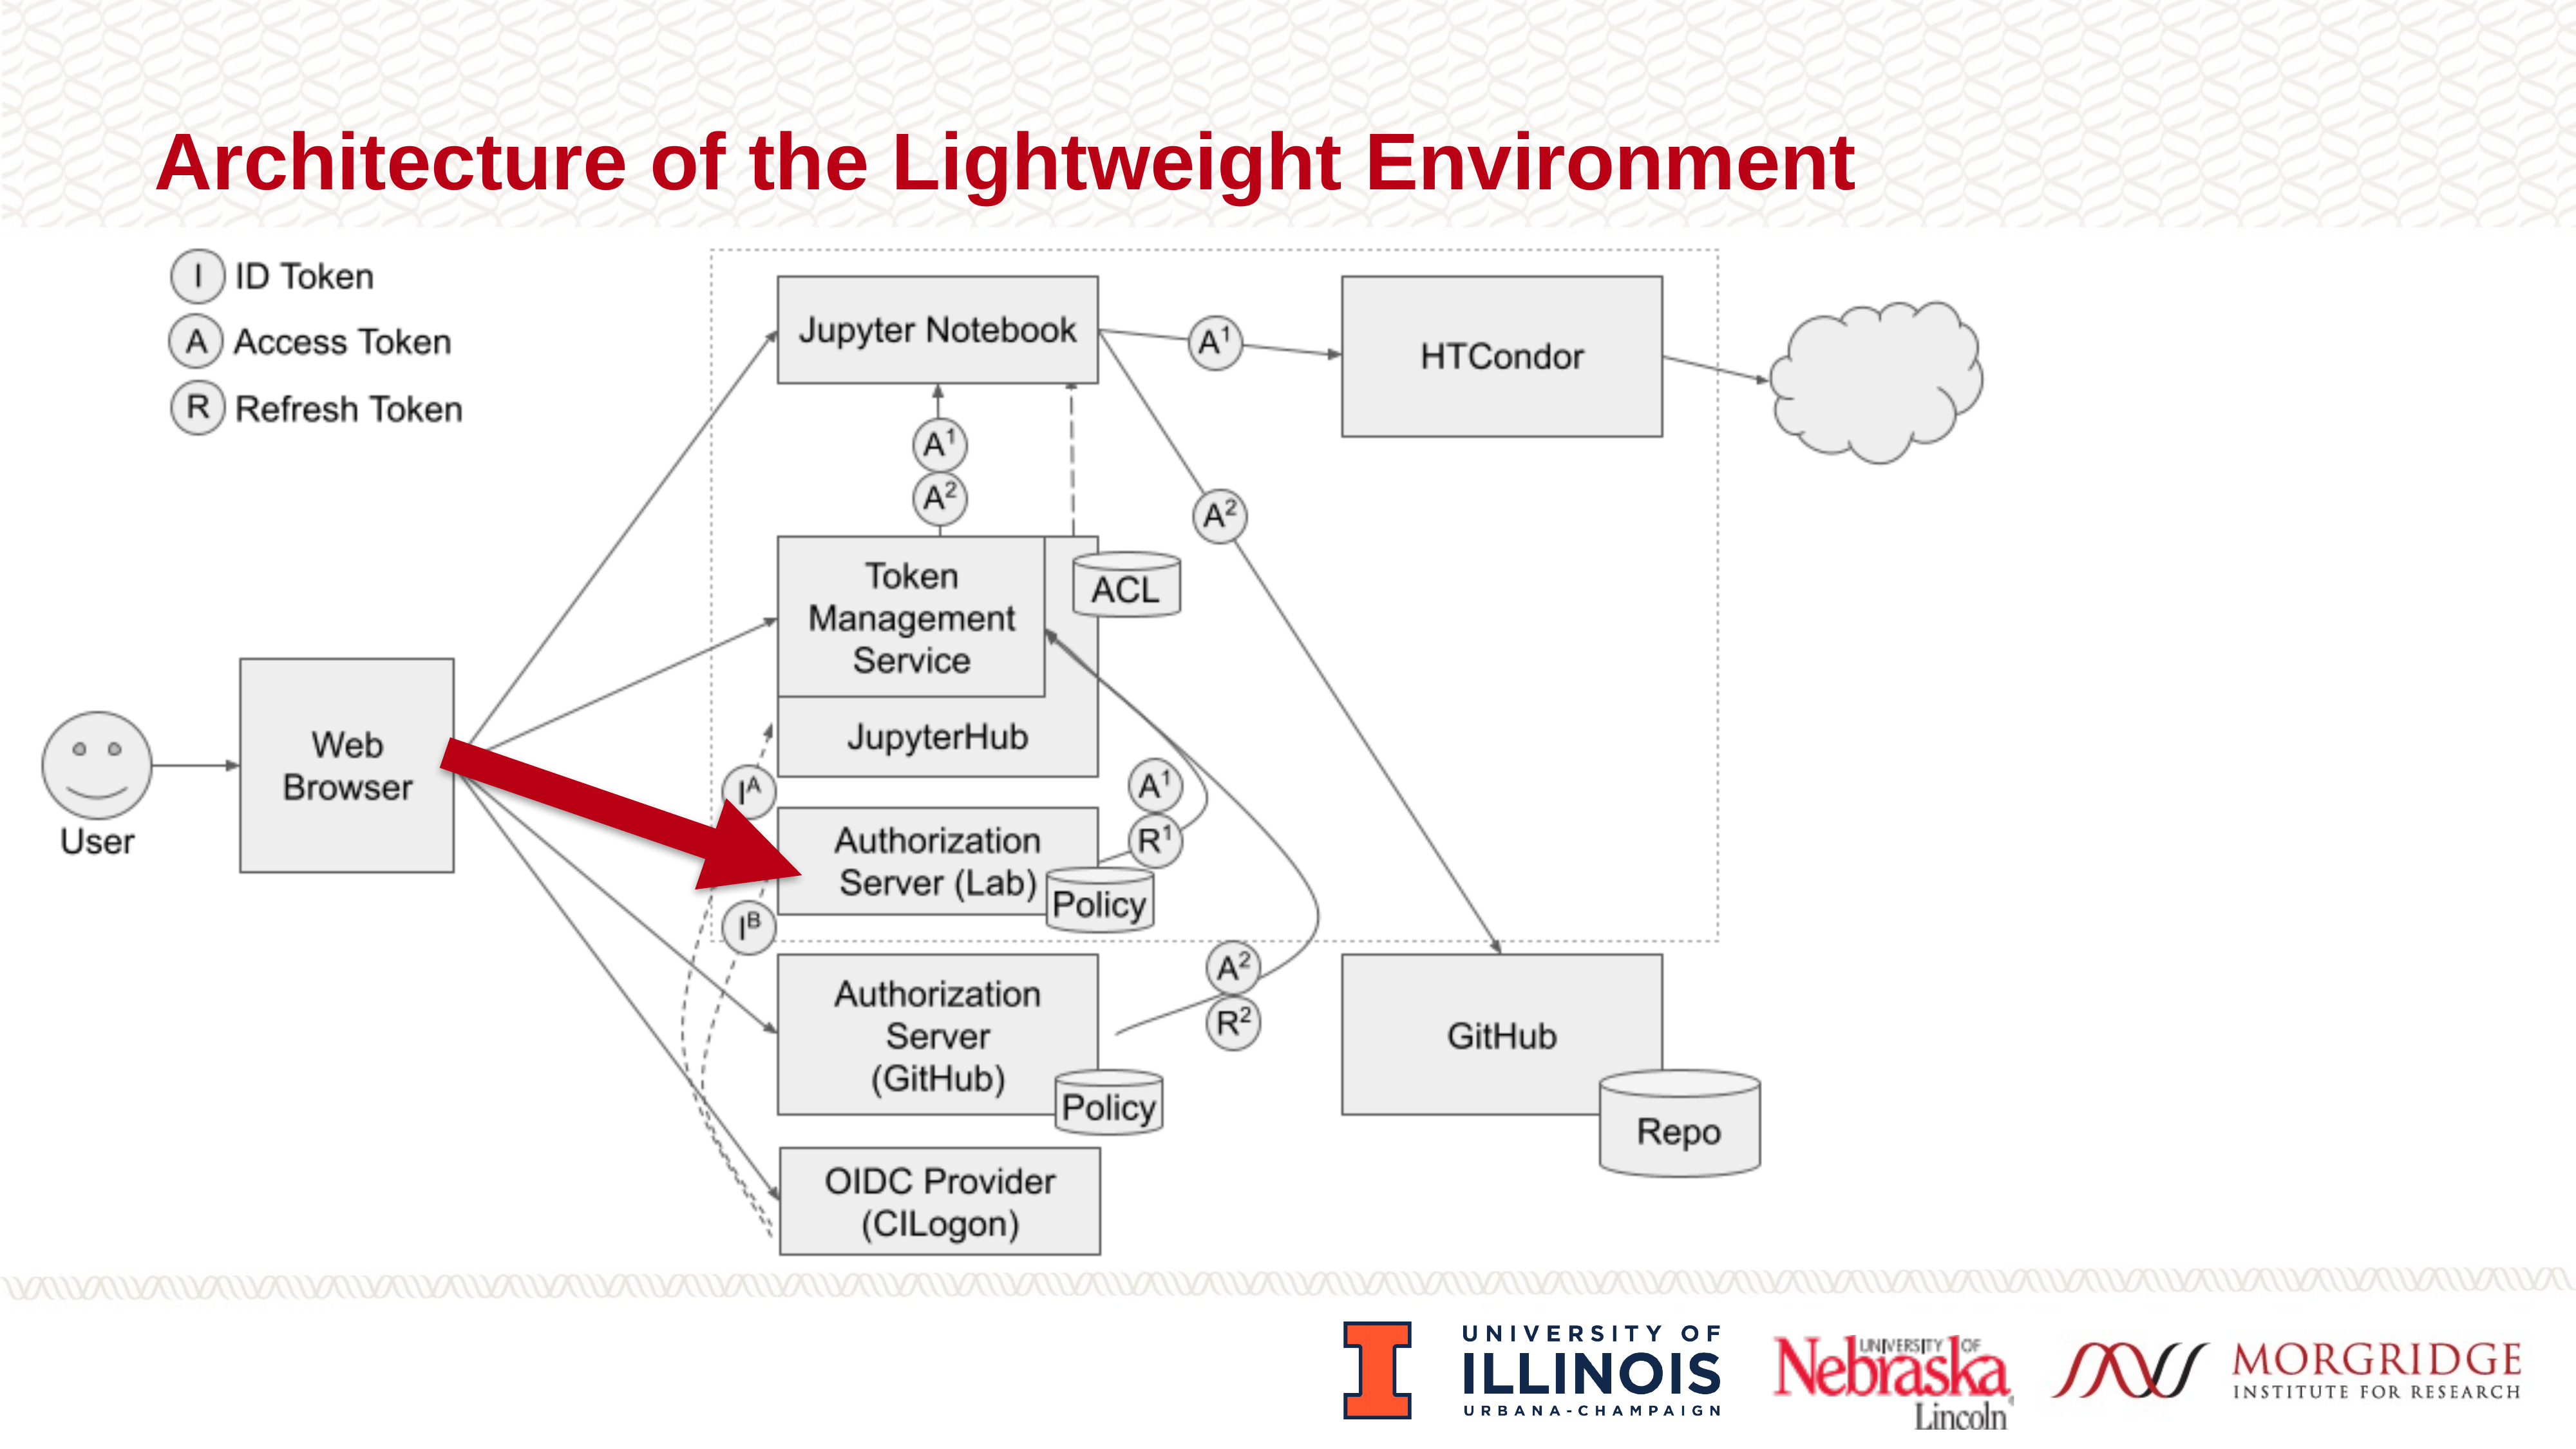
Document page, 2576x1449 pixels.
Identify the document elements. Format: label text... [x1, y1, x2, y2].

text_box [444, 752, 802, 876]
picture [0, 0, 2576, 1449]
list Architecture of the Lightweight Environment [143, 98, 2576, 218]
